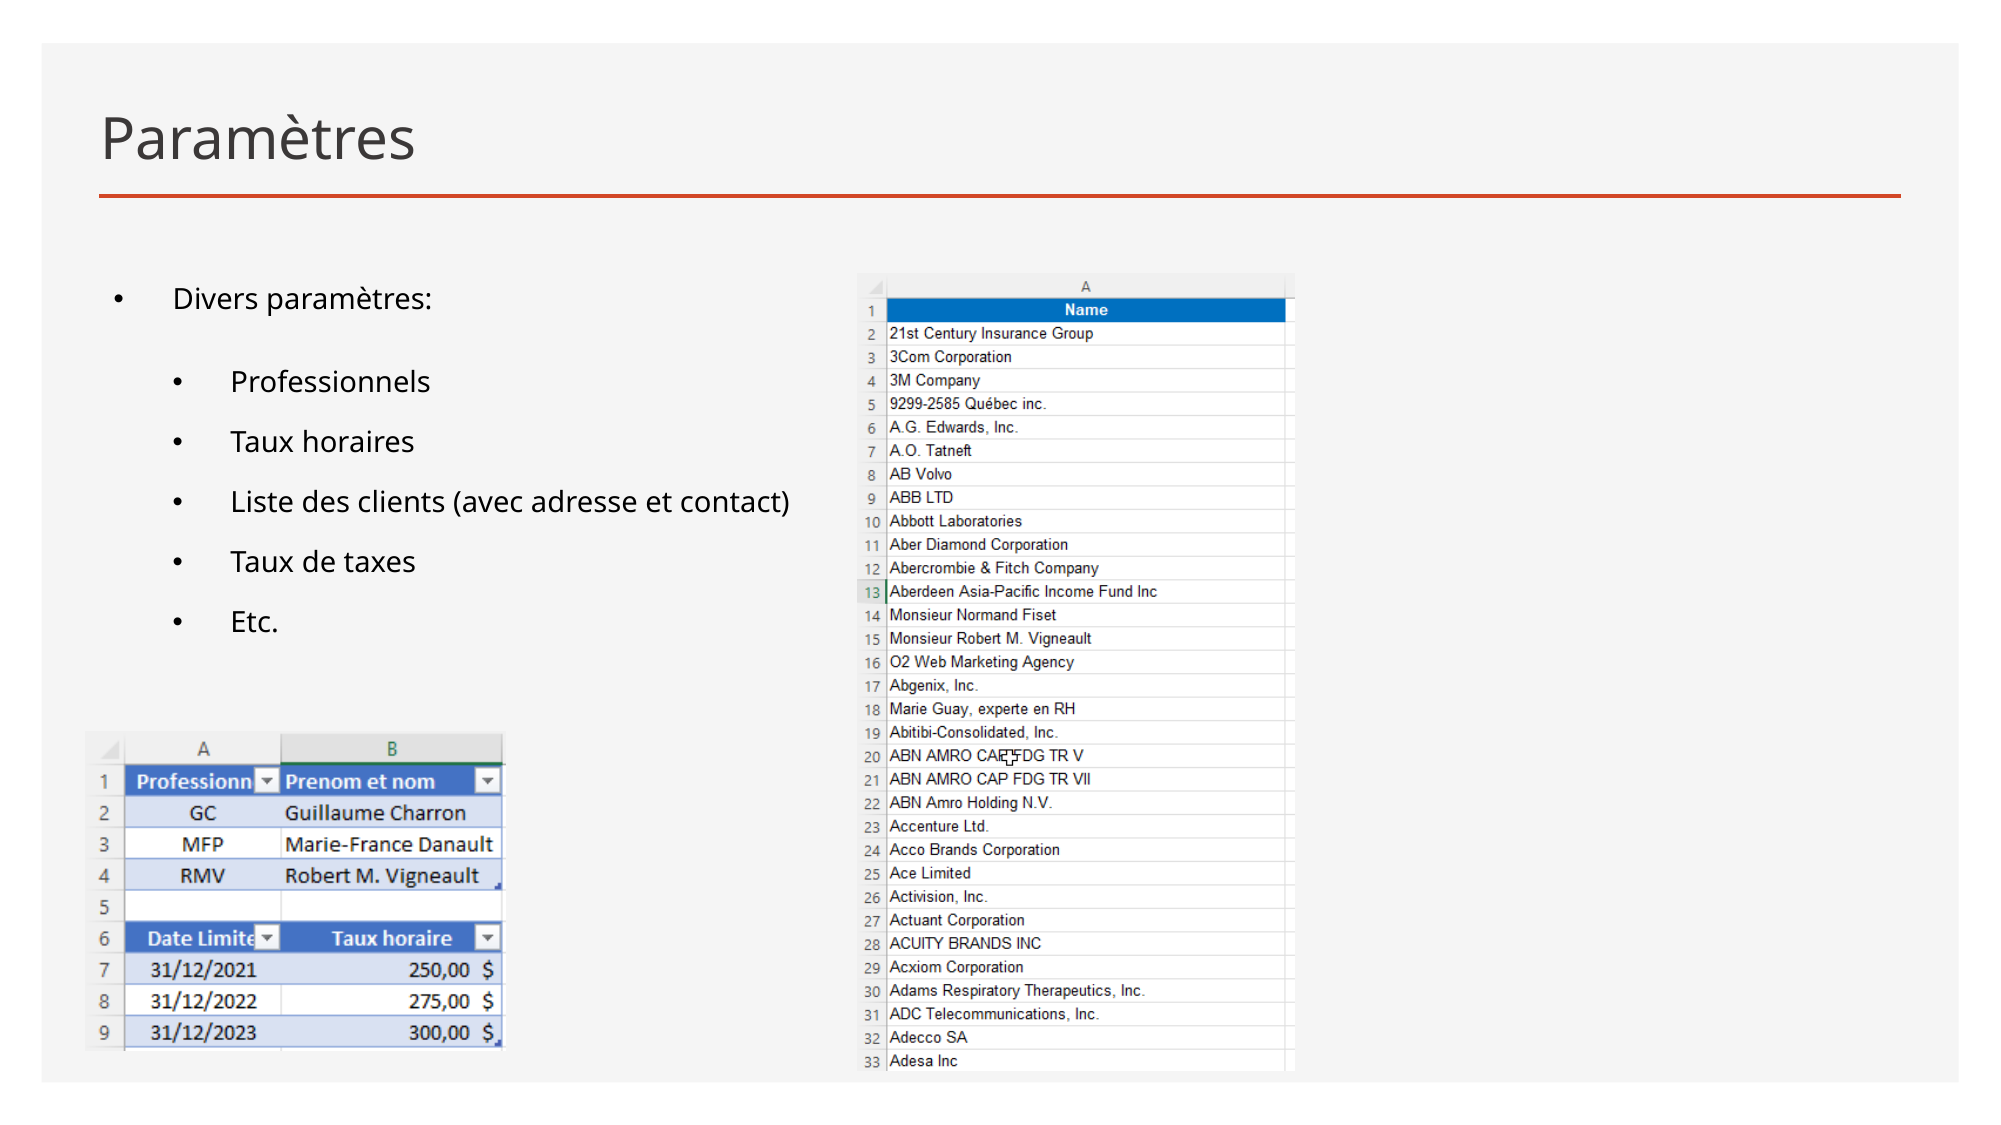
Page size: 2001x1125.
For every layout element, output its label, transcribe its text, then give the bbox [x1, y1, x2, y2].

picture [856, 273, 1295, 1071]
picture [85, 731, 506, 1051]
title Paramètres [85, 73, 1214, 179]
text_box Divers paramètres: Professionnels Taux horaires Liste des clients (avec adresse et contact) Taux de taxes Etc. [98, 273, 825, 646]
